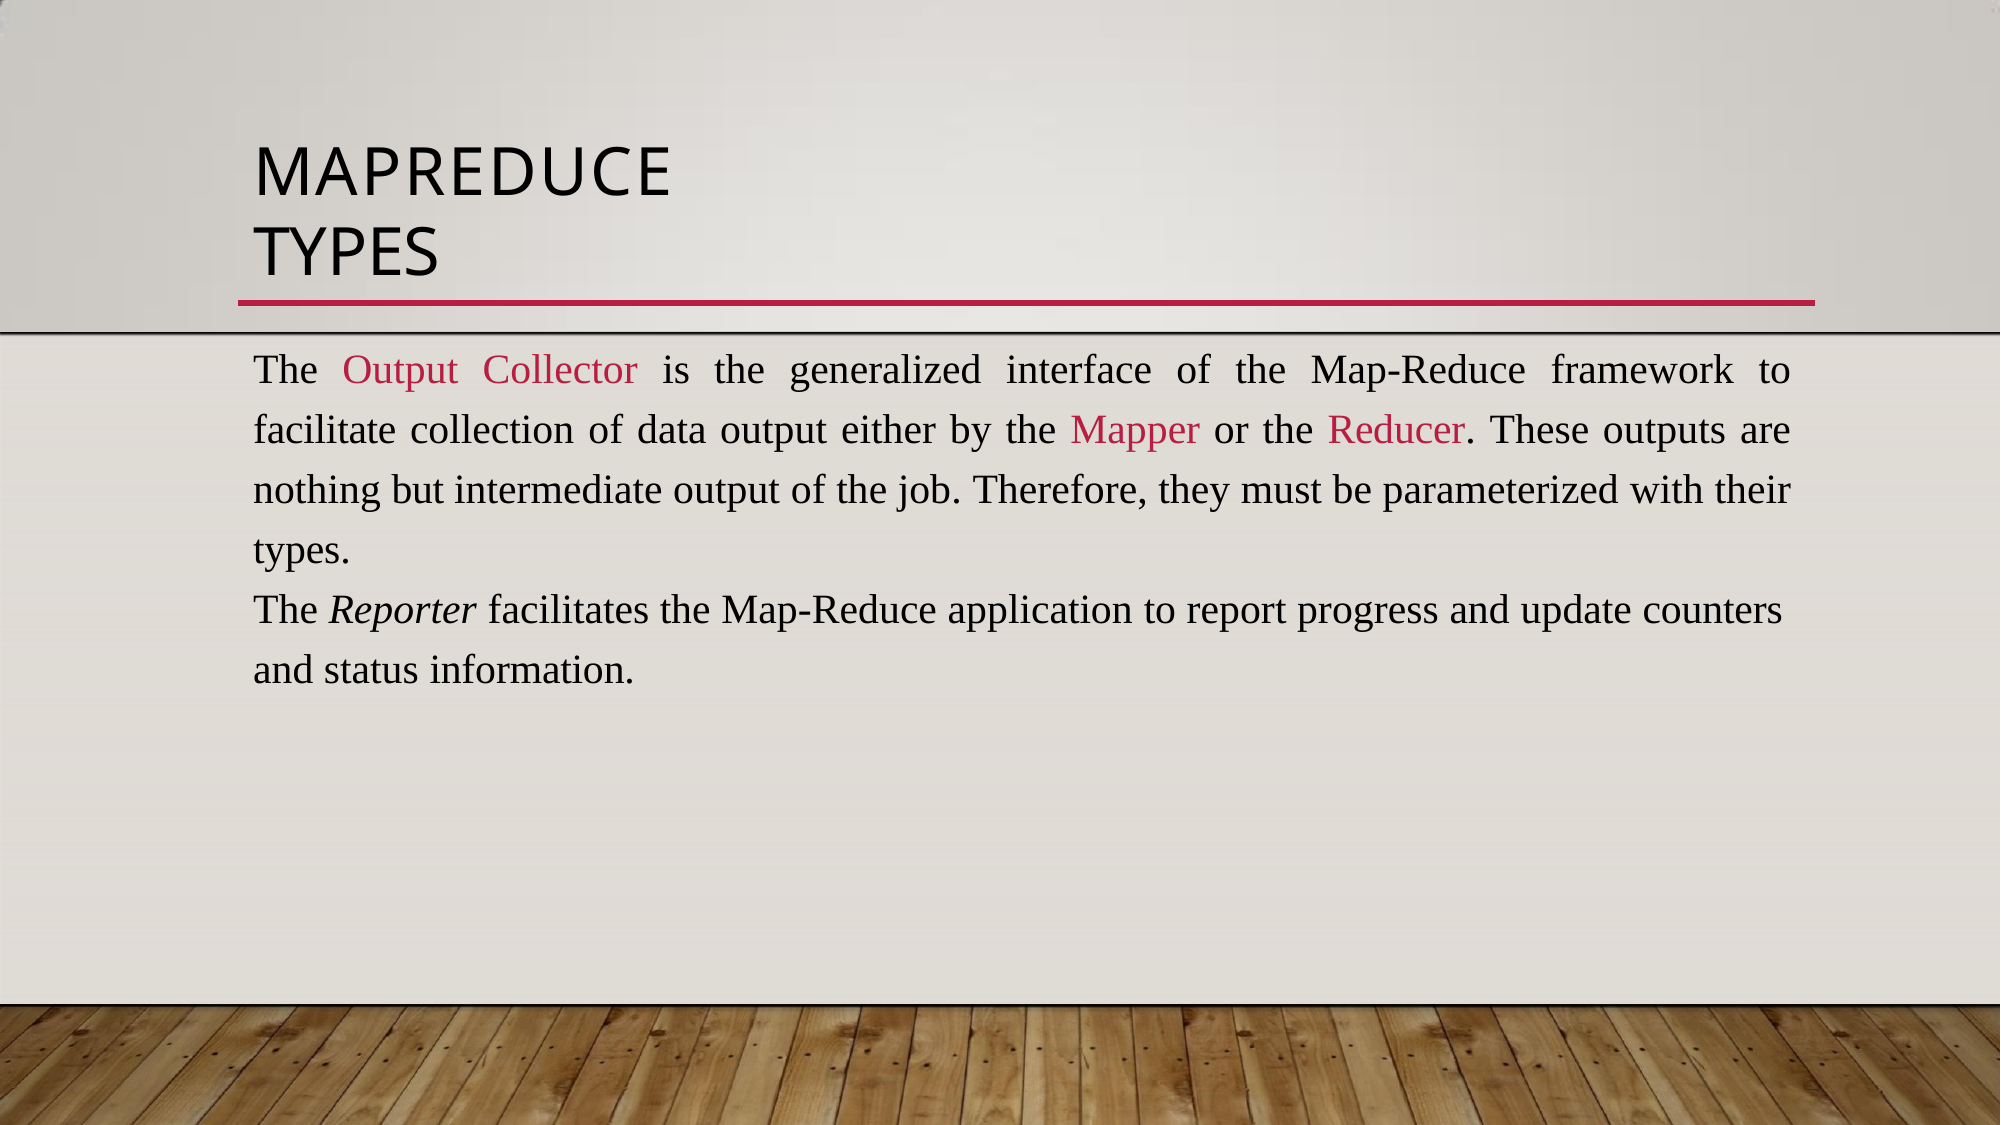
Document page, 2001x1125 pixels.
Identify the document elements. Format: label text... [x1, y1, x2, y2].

title MAPREDUCE TYPES [251, 126, 827, 317]
picture [0, 1007, 2000, 1125]
text_box The Output Collector is the generalized interface of the Map-Reduce framework to facilitate collection of data output either by the Mapper or the Reducer. These outputs are nothing but intermediate output of the job. Therefore, they must be parameterized with their types. The Reporter facilitates the Map-Reduce application to report progress and update counters and status information. [250, 329, 1792, 692]
picture [0, 0, 2000, 1004]
